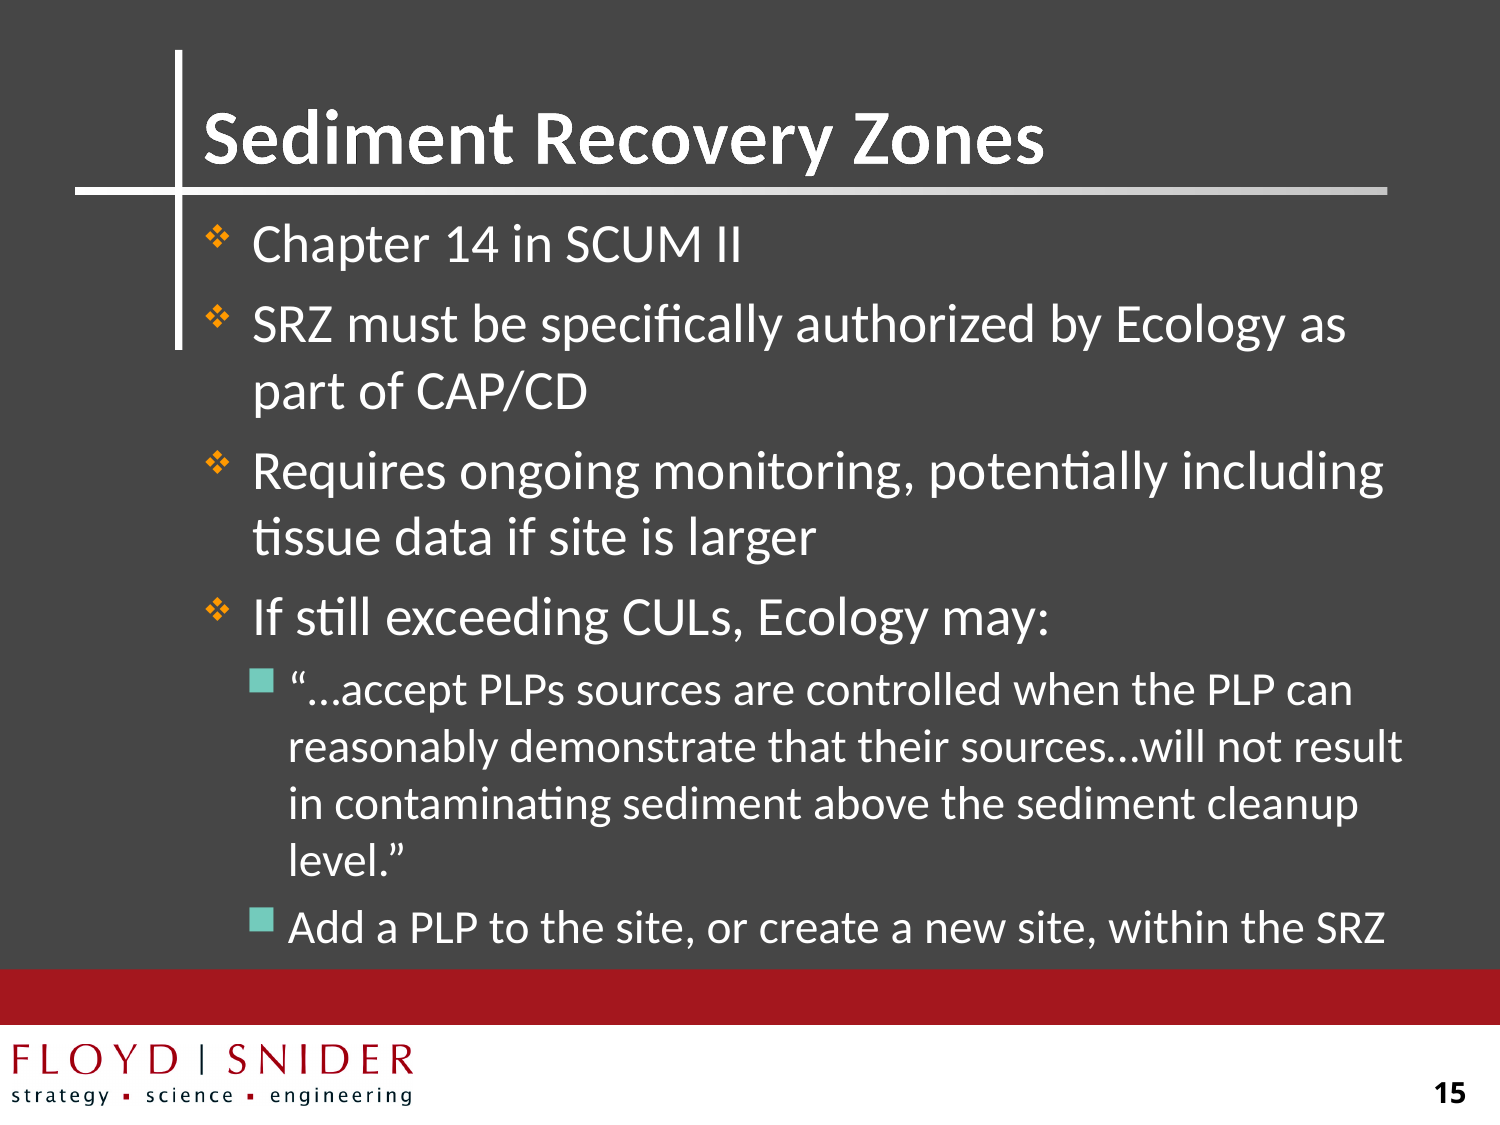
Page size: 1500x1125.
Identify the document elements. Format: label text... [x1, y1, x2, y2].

picture [12, 1044, 413, 1106]
title Sediment Recovery Zones [187, 50, 1438, 188]
slide_number 15 [1400, 1063, 1500, 1125]
list Chapter 14 in SCUM II SRZ must be specifically authorized by Ecology as part of CAP/CD Requires ongoing monitoring, potentially including tissue data if site is larger If still exceeding CULs, Ecology may: “…accept PLPs sources are controlled when the PLP can reasonably demonstrate that their sources…will not result in contaminating sediment above the sediment cleanup level.” Add a PLP to the site, or create a new site, within the SRZ [187, 200, 1463, 963]
